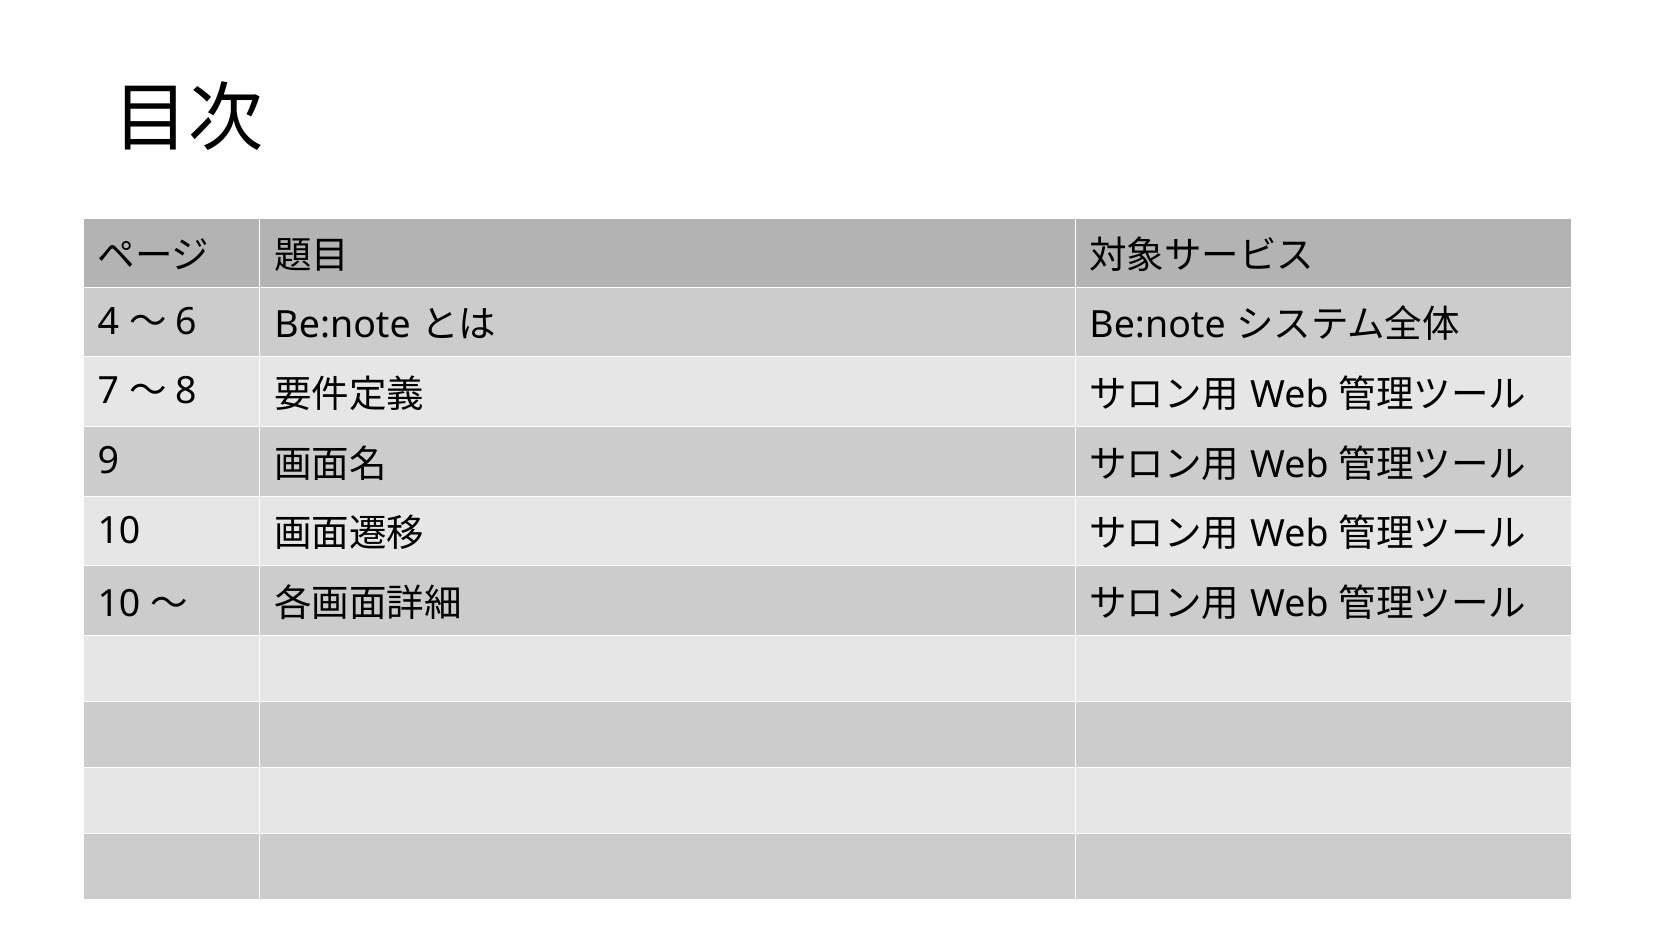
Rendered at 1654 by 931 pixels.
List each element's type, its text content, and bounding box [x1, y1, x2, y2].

table_cell [260, 768, 1075, 833]
table_cell [84, 834, 259, 899]
table_cell 要件定義 [260, 357, 1075, 426]
table_cell サロン用Web管理ツール [1076, 566, 1571, 635]
table_cell Be:noteシステム全体 [1076, 288, 1571, 356]
table_cell 9 [84, 427, 259, 496]
table_cell [260, 834, 1075, 899]
table_cell サロン用Web管理ツール [1076, 357, 1571, 426]
table_cell サロン用Web管理ツール [1076, 497, 1571, 565]
table_cell 10 [84, 497, 259, 565]
table_cell [260, 702, 1075, 767]
table_header ページ [84, 219, 259, 287]
table_cell [84, 768, 259, 833]
table_cell 画面名 [260, 427, 1075, 496]
table_cell [260, 636, 1075, 701]
table_header 題目 [260, 219, 1075, 287]
table_cell [1076, 834, 1571, 899]
table_cell 画面遷移 [260, 497, 1075, 565]
table_cell [84, 636, 259, 701]
table_cell 7～8 [84, 357, 259, 426]
table_cell Be:noteとは [260, 288, 1075, 356]
table_cell 4～6 [84, 288, 259, 356]
slide_number 3 [1185, 847, 1571, 911]
table_cell 10～ [84, 566, 259, 635]
table_cell [1076, 636, 1571, 701]
table_cell [84, 702, 259, 767]
table_cell サロン用Web管理ツール [1076, 427, 1571, 496]
title 目次 [82, 37, 295, 192]
table_cell [1076, 768, 1571, 833]
table_cell [1076, 702, 1571, 767]
table_header 対象サービス [1076, 219, 1571, 287]
table_cell 各画面詳細 [260, 566, 1075, 635]
